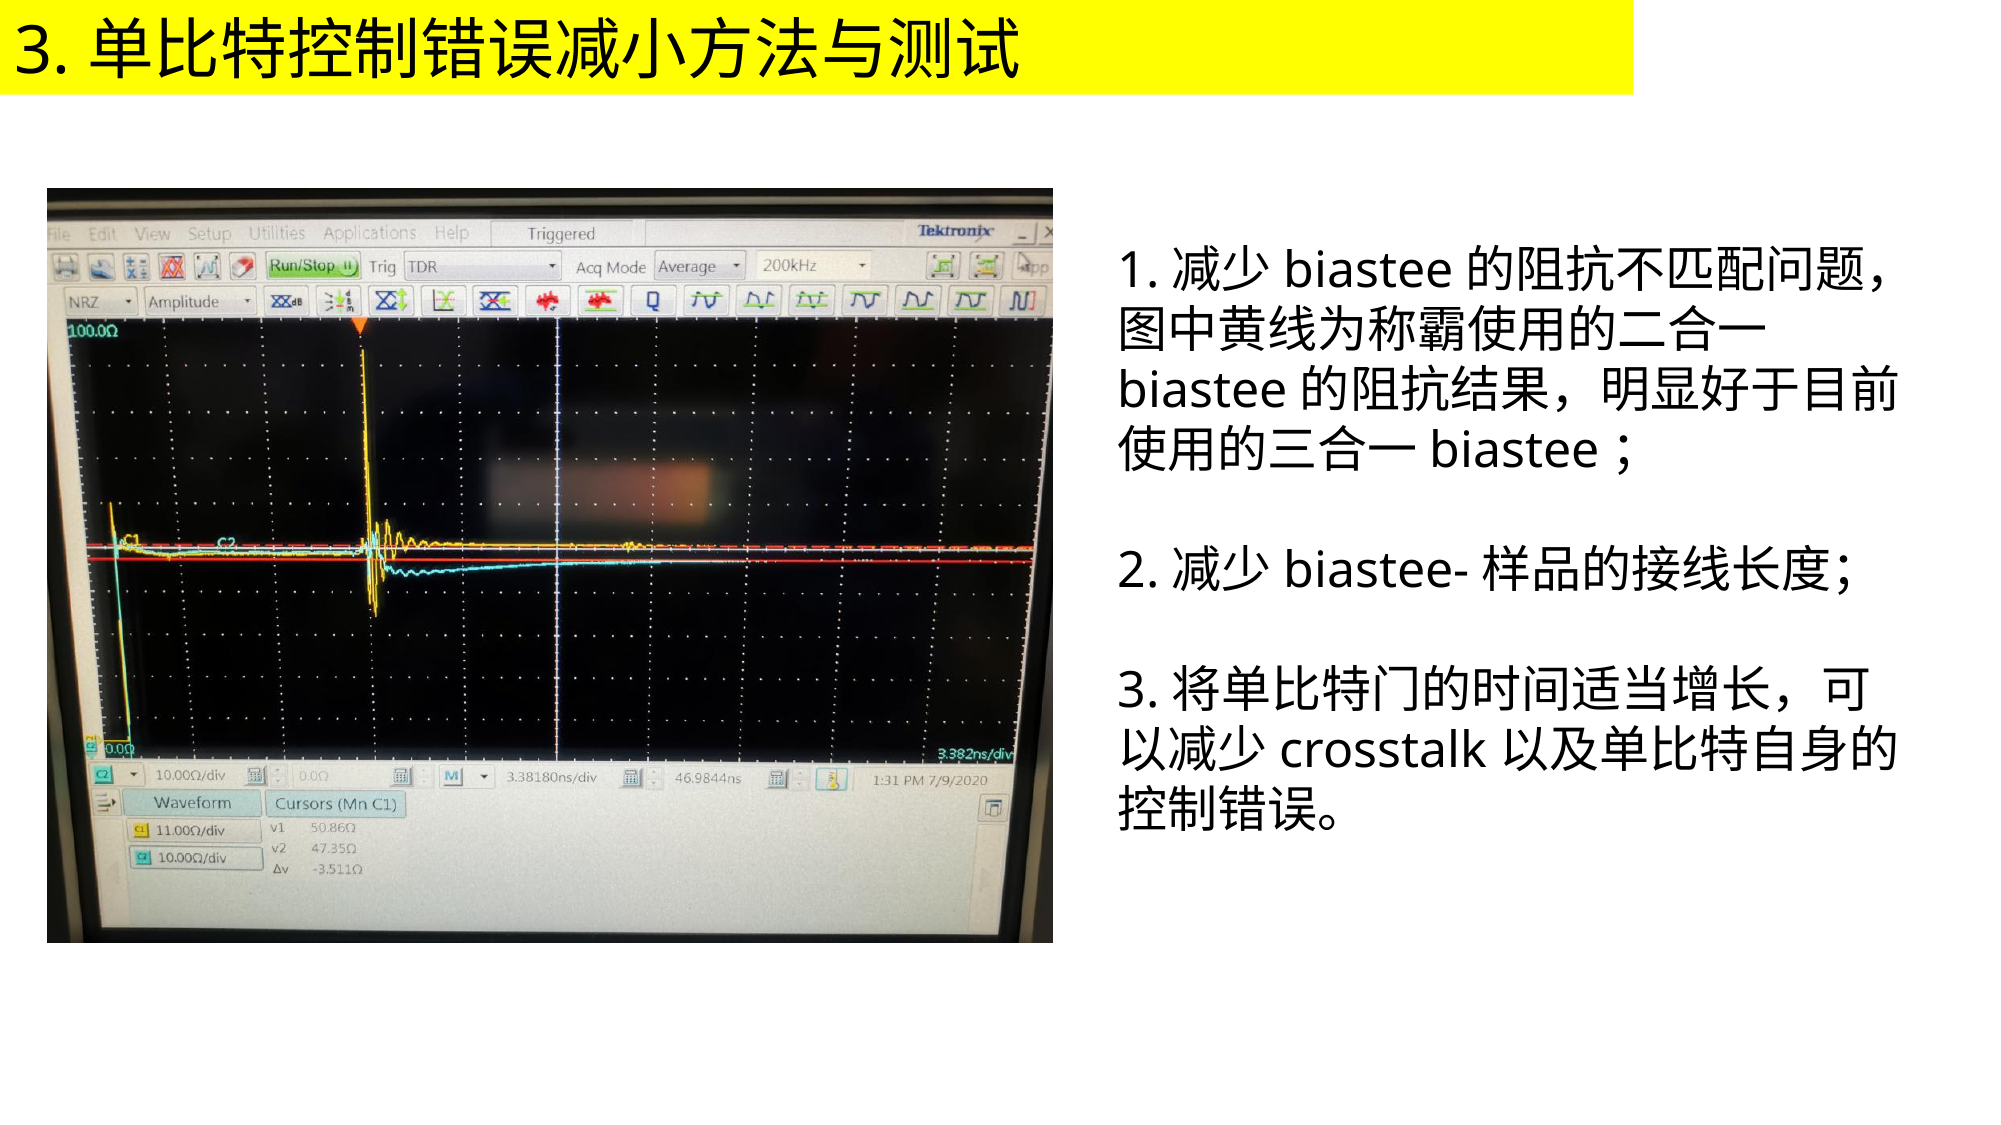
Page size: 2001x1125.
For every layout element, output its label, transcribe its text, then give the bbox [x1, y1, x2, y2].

text_box 1.减少biastee的阻抗不匹配问题，图中黄线为称霸使用的二合一biastee的阻抗结果，明显好于目前使用的三合一biastee； 2.减少biastee-样品的接线长度； 3.将单比特门的时间适当增长，可以减少crosstalk以及单比特自身的控制错误。 [1102, 230, 1935, 846]
text_box 3.单比特控制错误减小方法与测试 [0, 0, 1634, 95]
picture [47, 188, 1053, 943]
